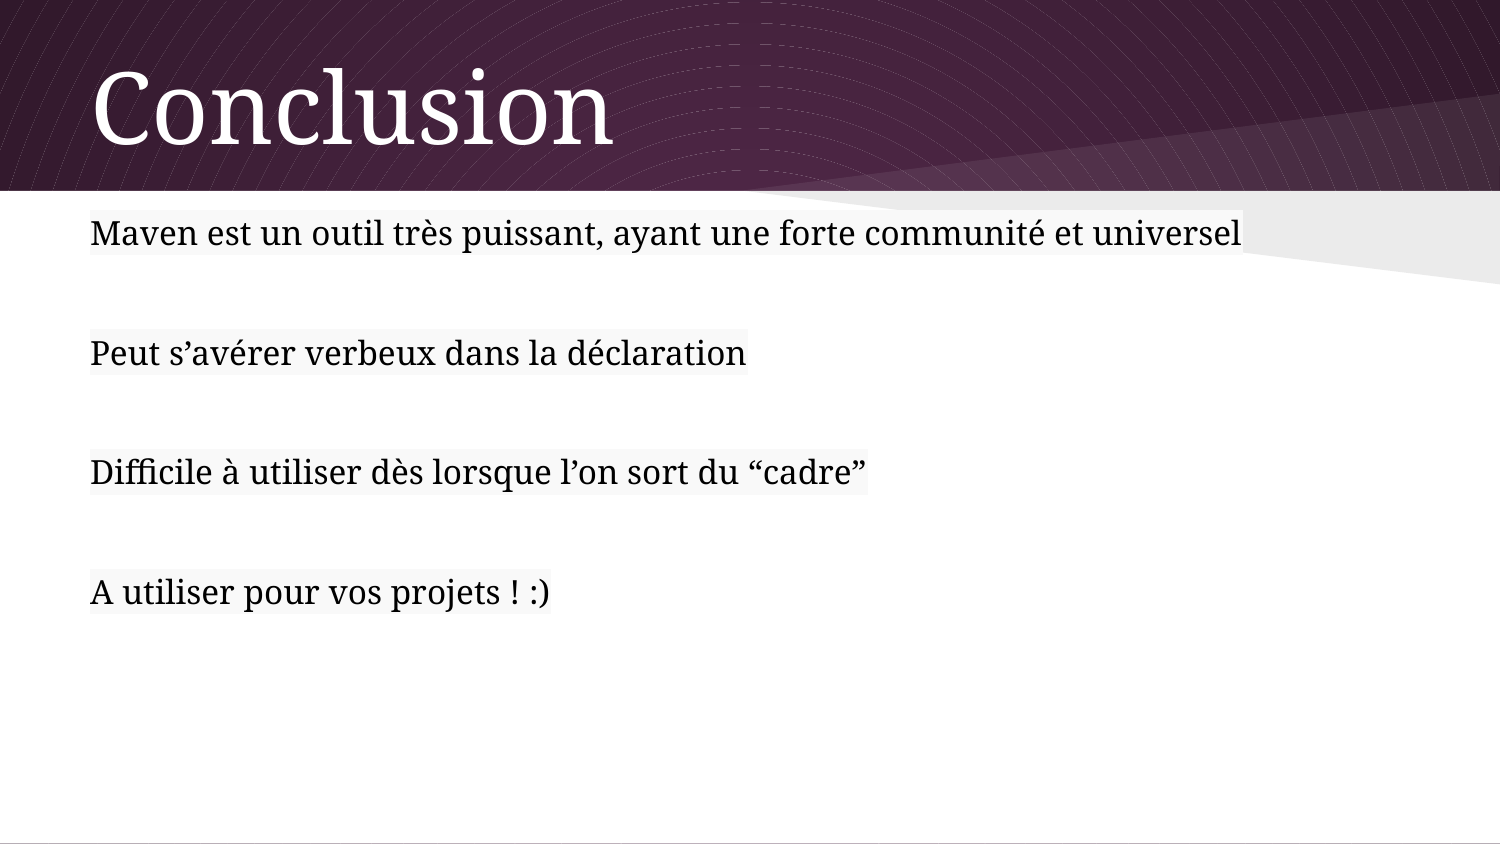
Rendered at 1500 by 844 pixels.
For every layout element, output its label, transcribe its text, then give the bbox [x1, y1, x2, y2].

list Maven est un outil très puissant, ayant une forte communité et universel Peut s’avérer verbeux dans la déclaration Difficile à utiliser dès lorsque l’on sort du “cadre” A utiliser pour vos projets ! :) [75, 196, 1425, 808]
title Conclusion [75, 33, 1425, 175]
